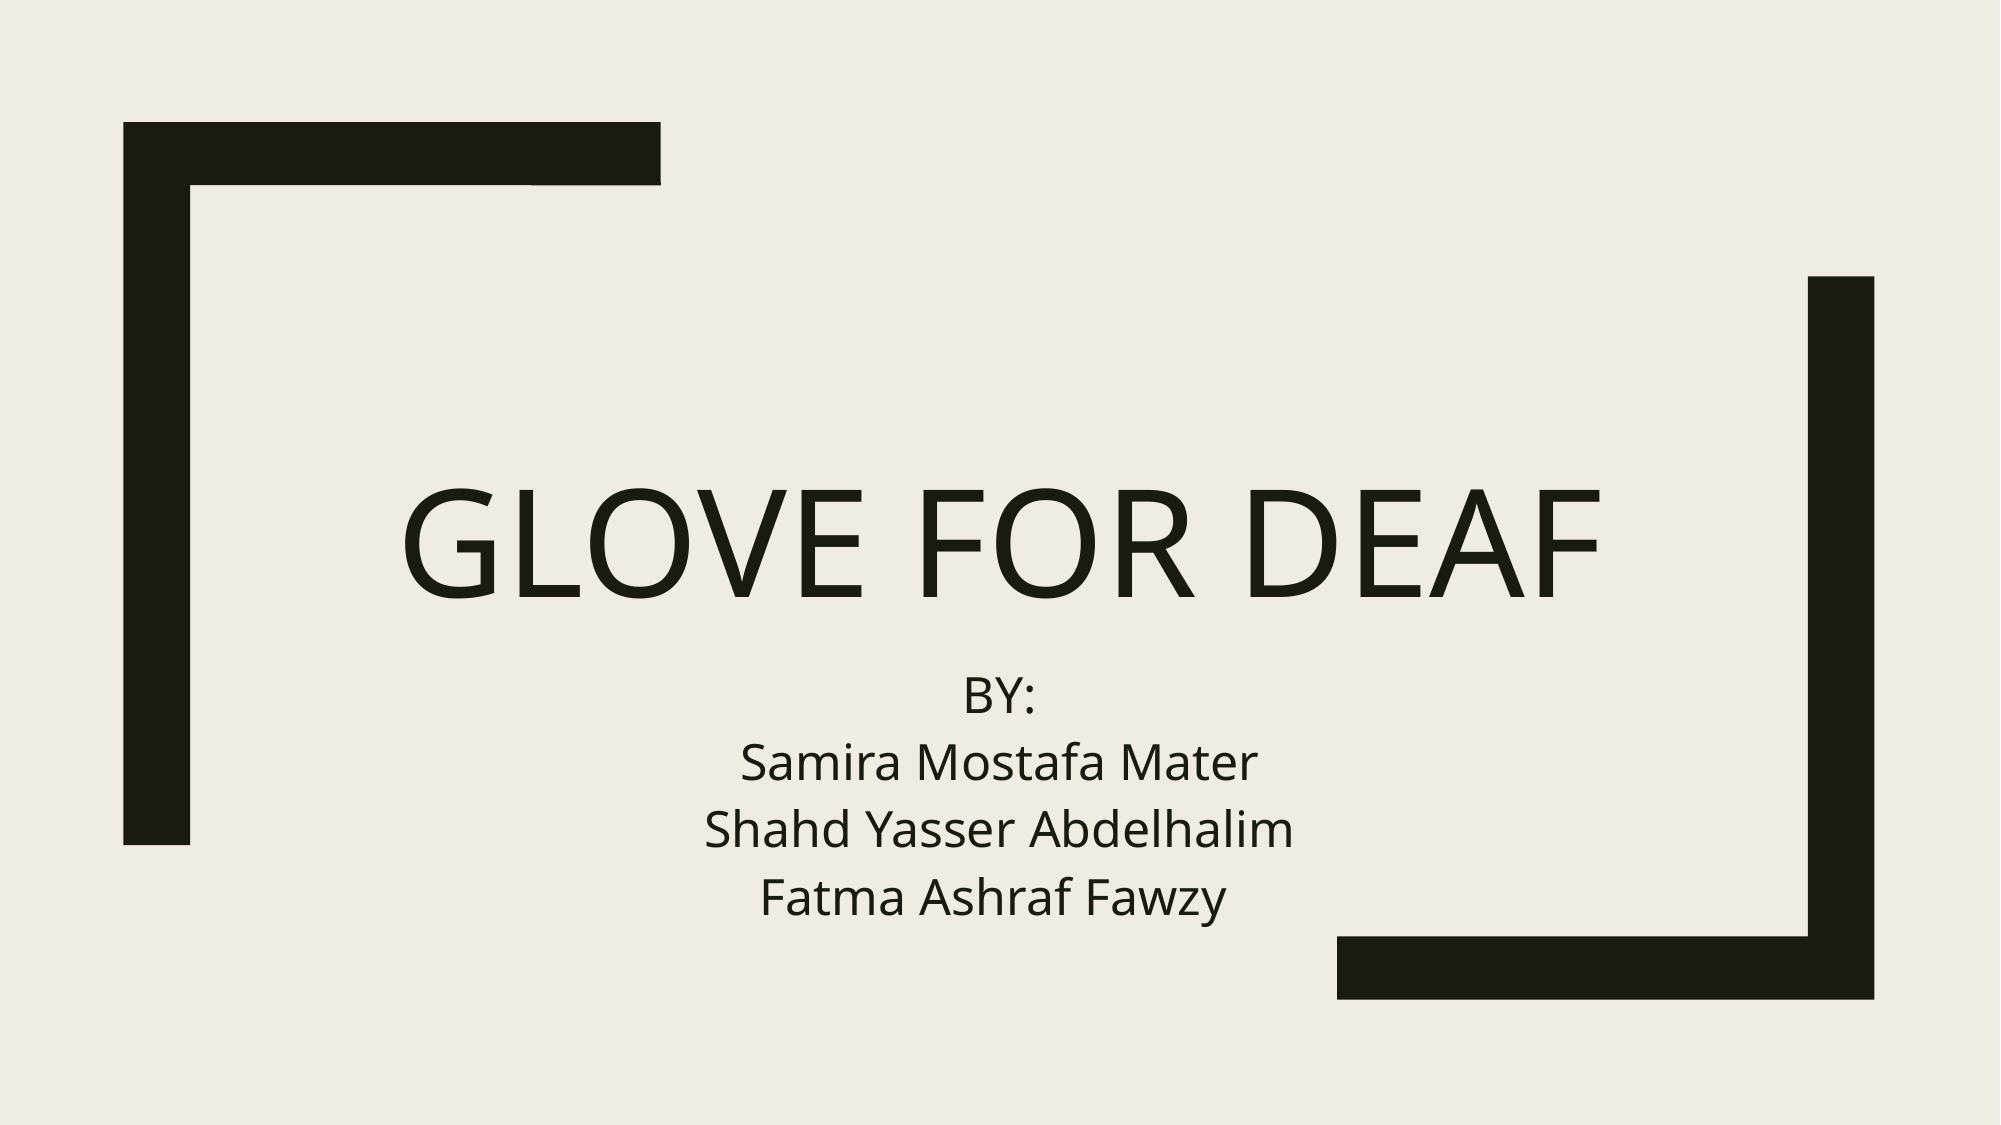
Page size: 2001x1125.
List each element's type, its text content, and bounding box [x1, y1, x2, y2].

title Glove for Deaf [314, 293, 1686, 638]
subtitle BY: Samira Mostafa Mater Shahd Yasser Abdelhalim Fatma Ashraf Fawzy [439, 649, 1561, 828]
